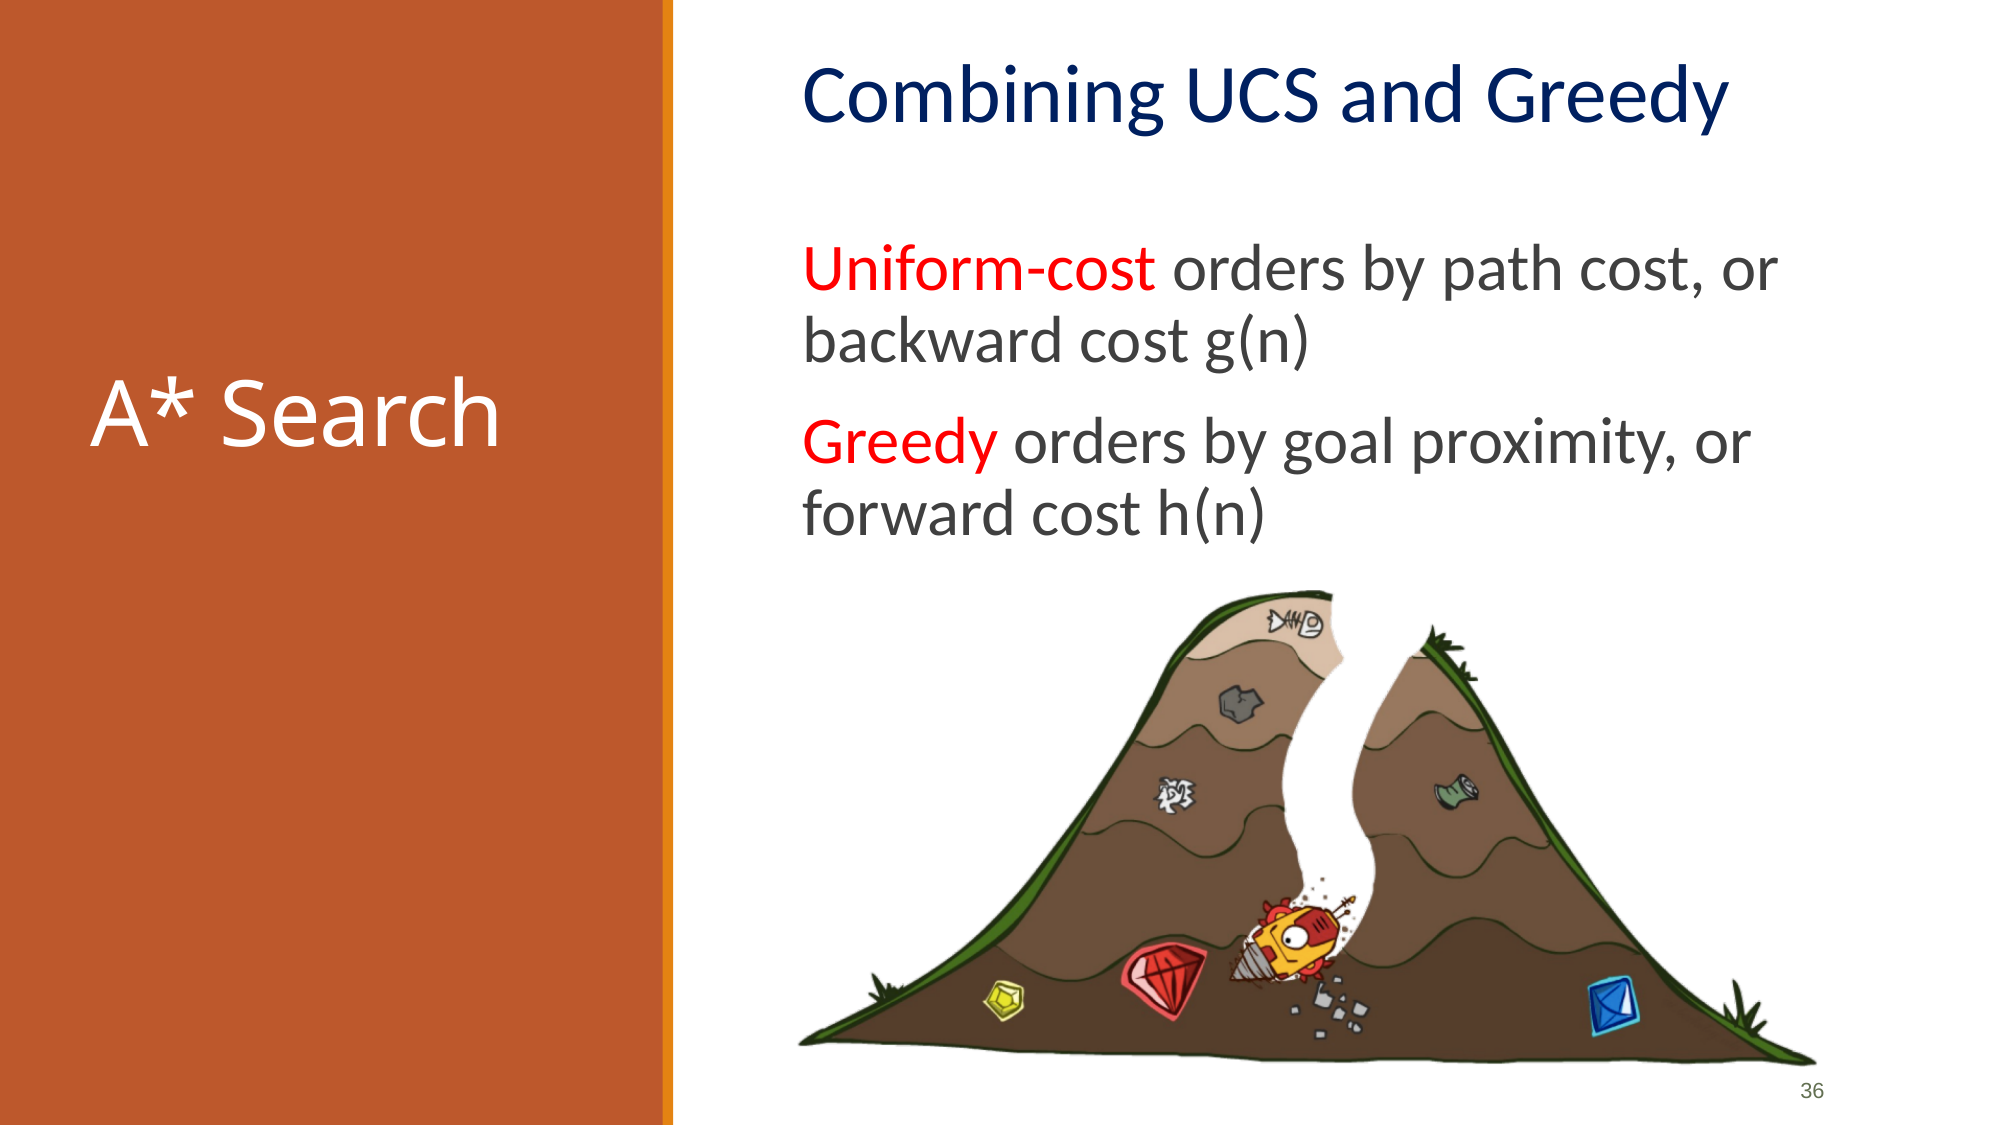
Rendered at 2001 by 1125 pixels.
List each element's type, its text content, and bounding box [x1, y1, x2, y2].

slide_number 36 [1624, 1059, 1840, 1120]
title A* Search [75, 97, 600, 473]
list Combining UCS and Greedy [787, 43, 1775, 378]
list Uniform-cost orders by path cost, or backward cost g(n) Greedy orders by goal proximity, or forward cost h(n) [787, 224, 1853, 983]
picture [786, 564, 1826, 1072]
